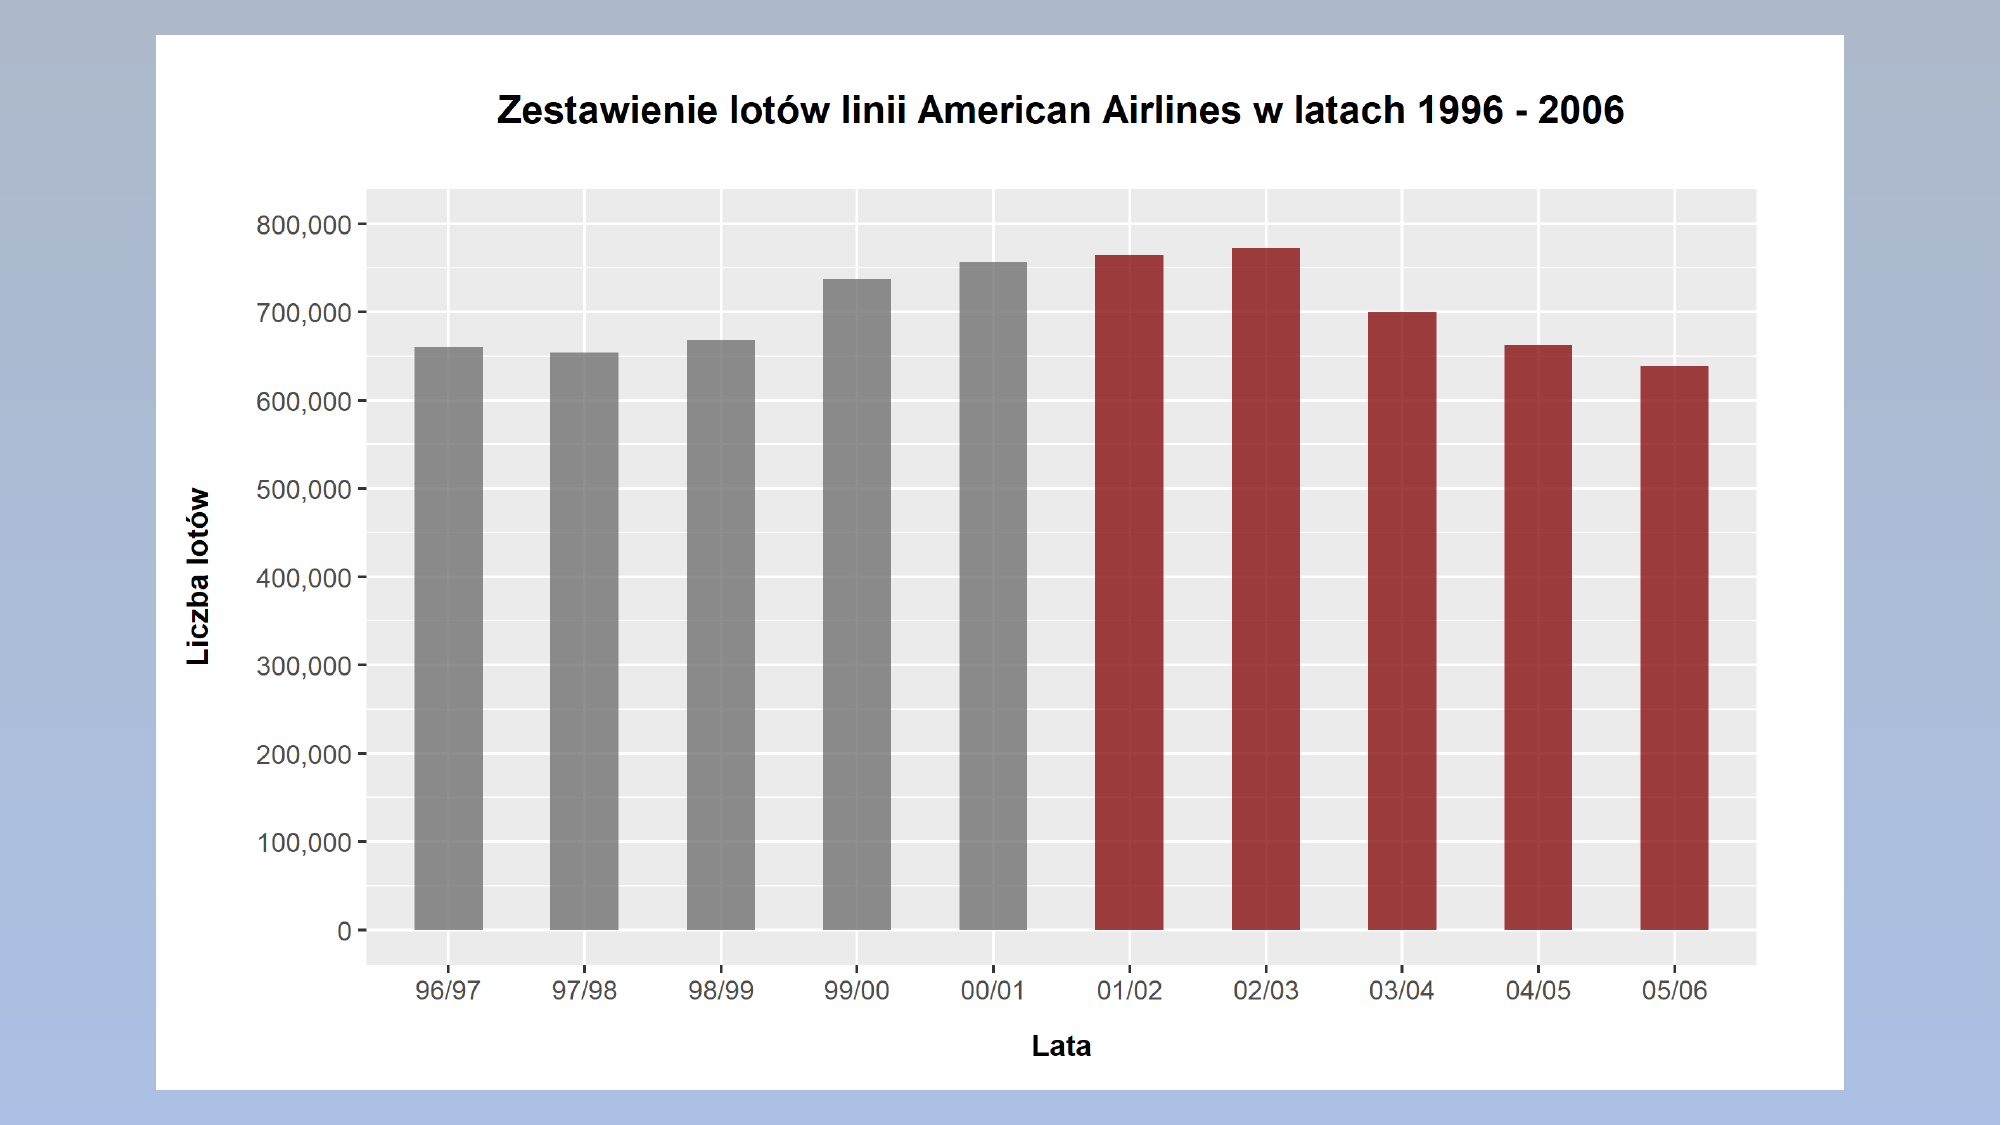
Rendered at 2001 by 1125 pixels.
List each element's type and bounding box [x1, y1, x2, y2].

picture [156, 35, 1844, 1090]
